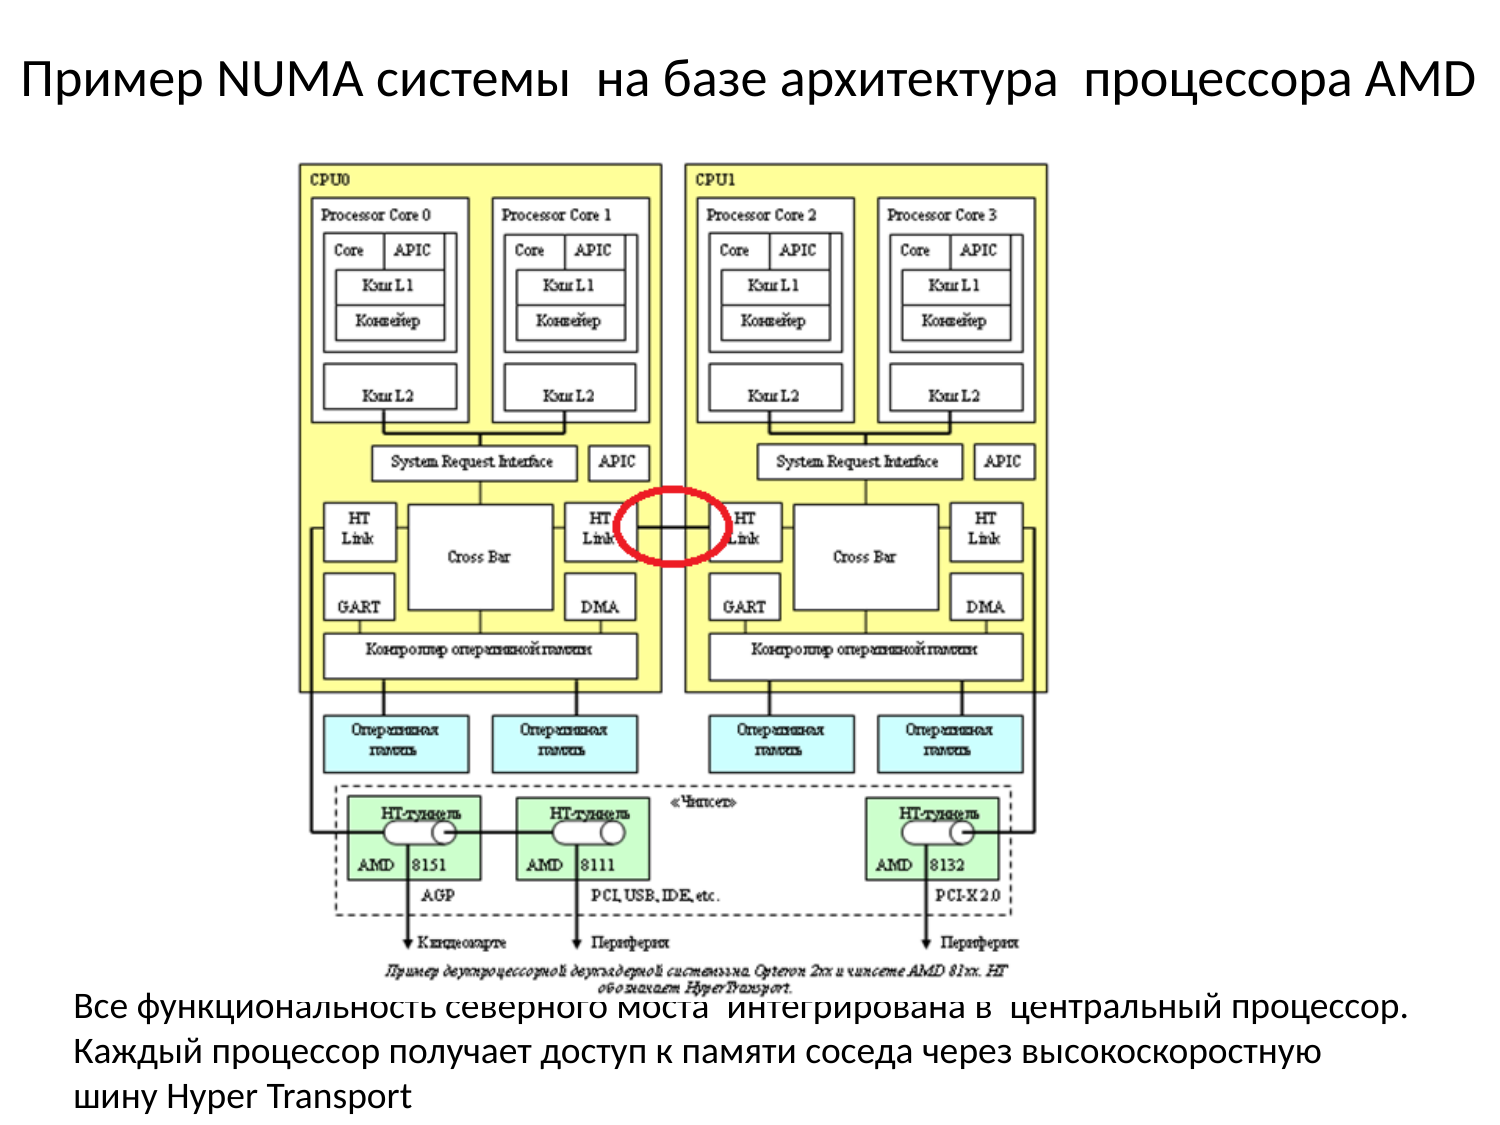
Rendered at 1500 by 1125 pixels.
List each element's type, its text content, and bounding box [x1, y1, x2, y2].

text_box Все функциональность северного моста интегрирована в центральный процессор. Каждый процессор получает доступ к памяти соседа через высокоскоростную шину Hyper Transport [58, 973, 1430, 1124]
text_box Пример NUMA системы на базе архитектура процессора AMD [5, 35, 1500, 115]
picture [292, 160, 1055, 1002]
